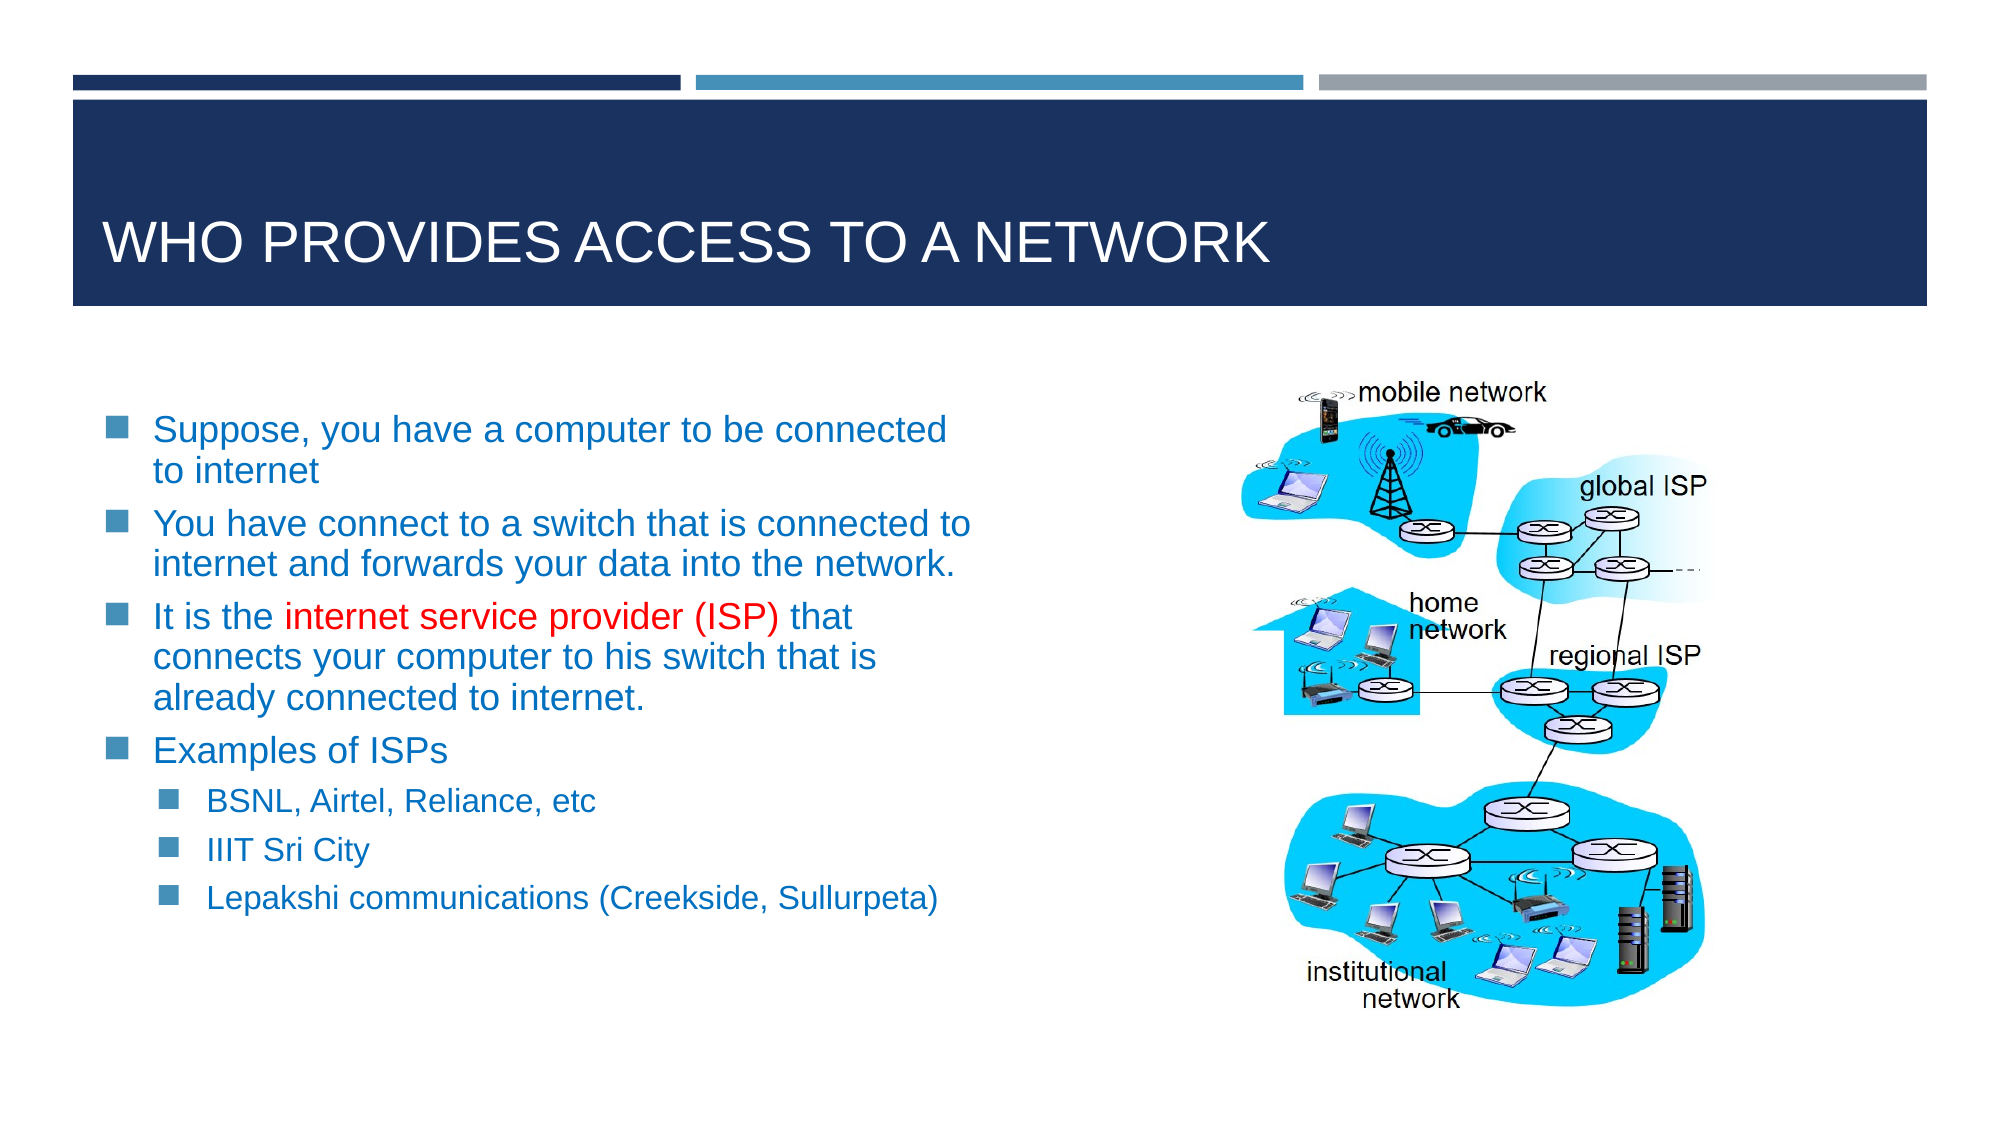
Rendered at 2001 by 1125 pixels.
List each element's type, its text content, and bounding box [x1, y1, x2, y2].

title Who provides access to a network [94, 119, 1906, 283]
picture [1241, 365, 1731, 1031]
list Suppose, you have a computer to be connected to internet You have connect to a switch that is connected to internet and forwards your data into the network. It is the internet service provider (ISP) that connects your computer to his switch that is already connected to internet. Examples of ISPs BSNL, Airtel, Reliance, etc IIIT Sri City Lepakshi communications (Creekside, Sullurpeta) [94, 364, 986, 962]
